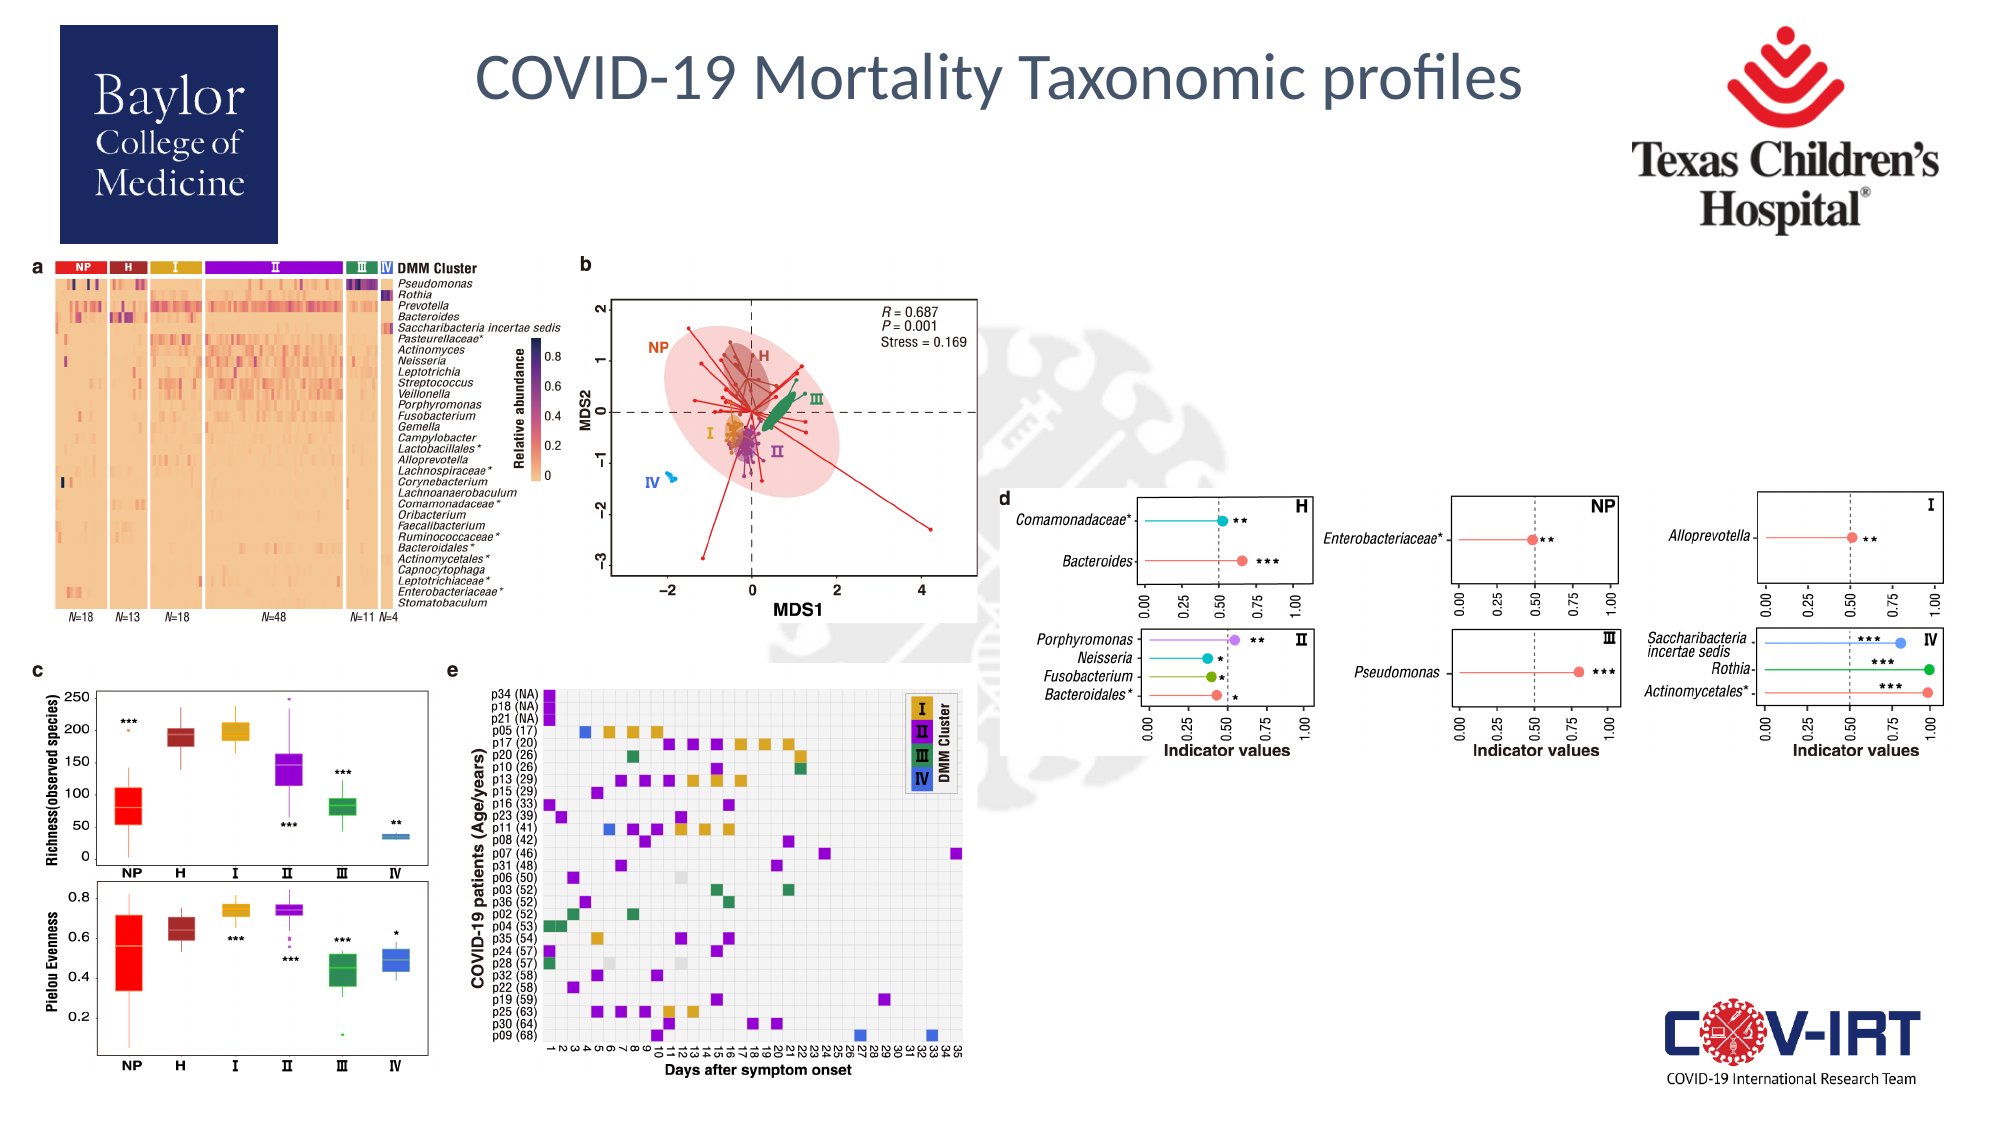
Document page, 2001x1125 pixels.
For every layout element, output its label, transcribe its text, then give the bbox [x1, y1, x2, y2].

picture [1631, 120, 1940, 237]
picture [26, 256, 978, 623]
picture [1654, 990, 1931, 1100]
picture [26, 662, 978, 1079]
text_box COVID-19 Mortality Taxonomic profiles [0, 25, 2000, 120]
picture [999, 488, 1952, 756]
picture [60, 120, 278, 244]
